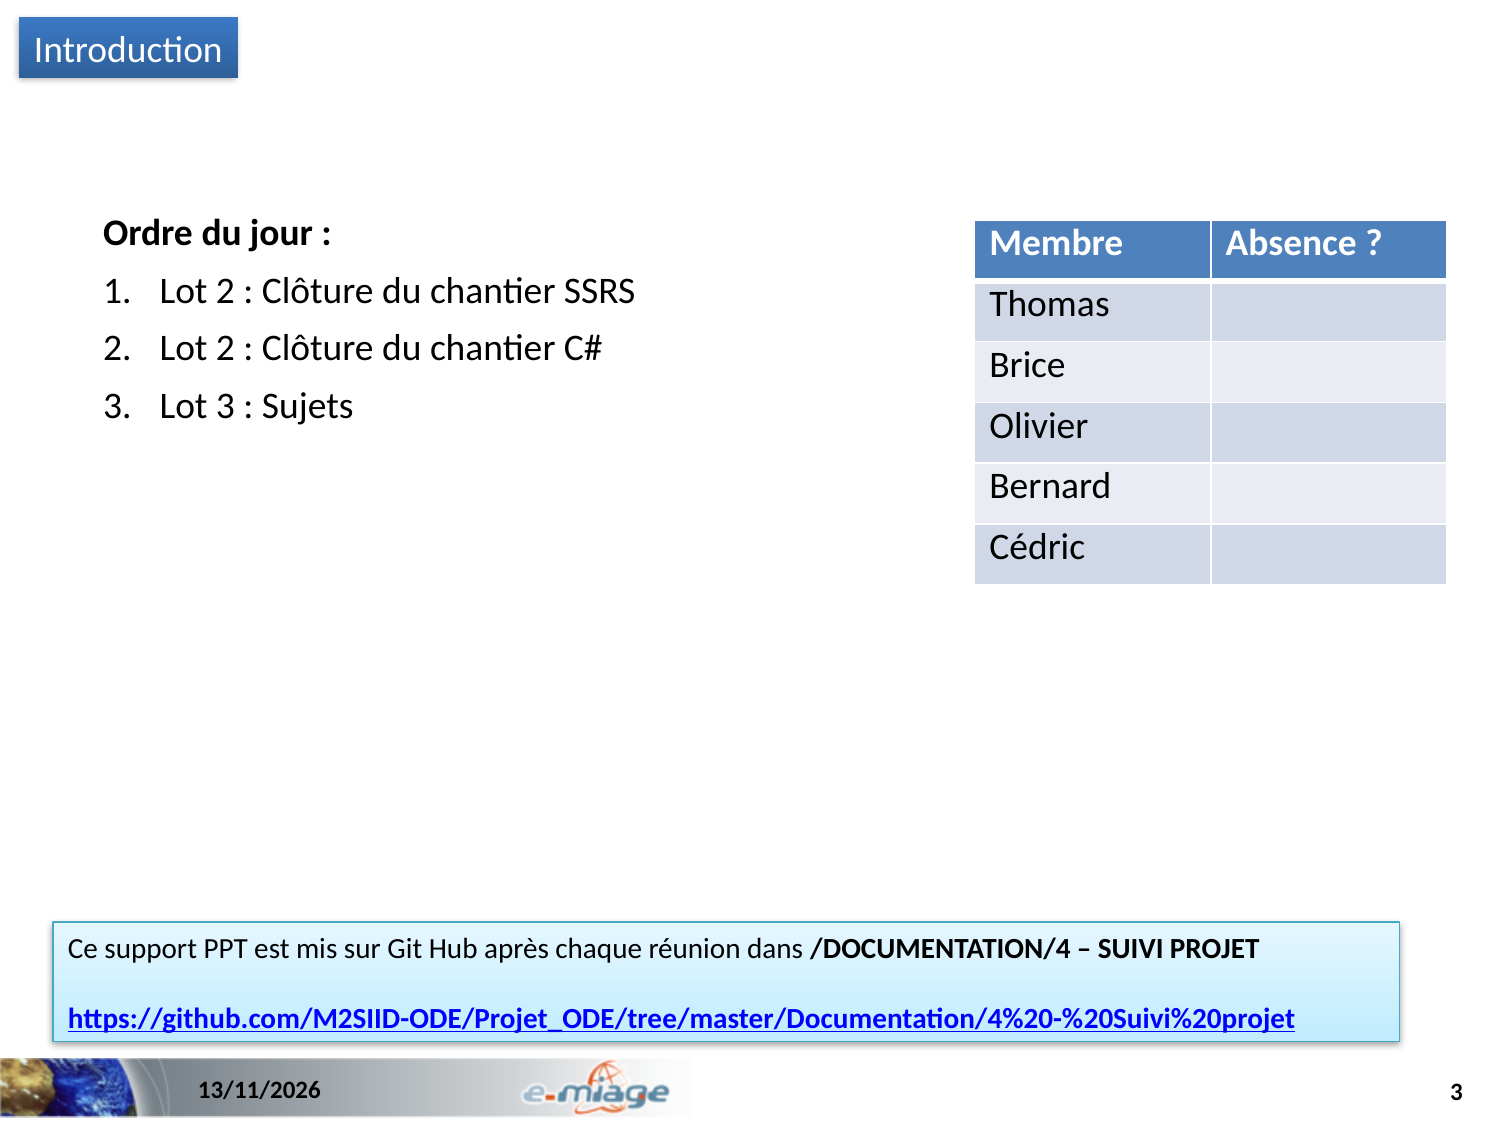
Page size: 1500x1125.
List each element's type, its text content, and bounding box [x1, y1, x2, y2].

table_cell [1212, 284, 1446, 341]
table_cell Brice [975, 342, 1210, 402]
table_cell [1212, 403, 1446, 462]
table_cell Olivier [975, 403, 1210, 462]
table_cell [1212, 342, 1446, 402]
table_header Absence ? [1212, 221, 1446, 278]
text_box Ce support PPT est mis sur Git Hub après chaque réunion dans /DOCUMENTATION/4 – SUIVI PROJET https://github.com/M2SIID-ODE/Projet_ODE/tree/master/Documentation/4%20-%20Suivi%20projet [52, 921, 1400, 1042]
table_cell Cédric [975, 525, 1210, 584]
text_box Ordre du jour : Lot 2 : Clôture du chantier SSRS Lot 2 : Clôture du chantier C# Lot 3 : Sujets [88, 200, 1117, 433]
text_box Introduction [19, 17, 238, 78]
picture [0, 1058, 691, 1118]
table_cell [1212, 464, 1446, 523]
table_cell [1212, 525, 1446, 584]
table_cell Thomas [975, 284, 1210, 341]
table_header Membre [975, 221, 1210, 278]
table_cell Bernard [975, 464, 1210, 523]
